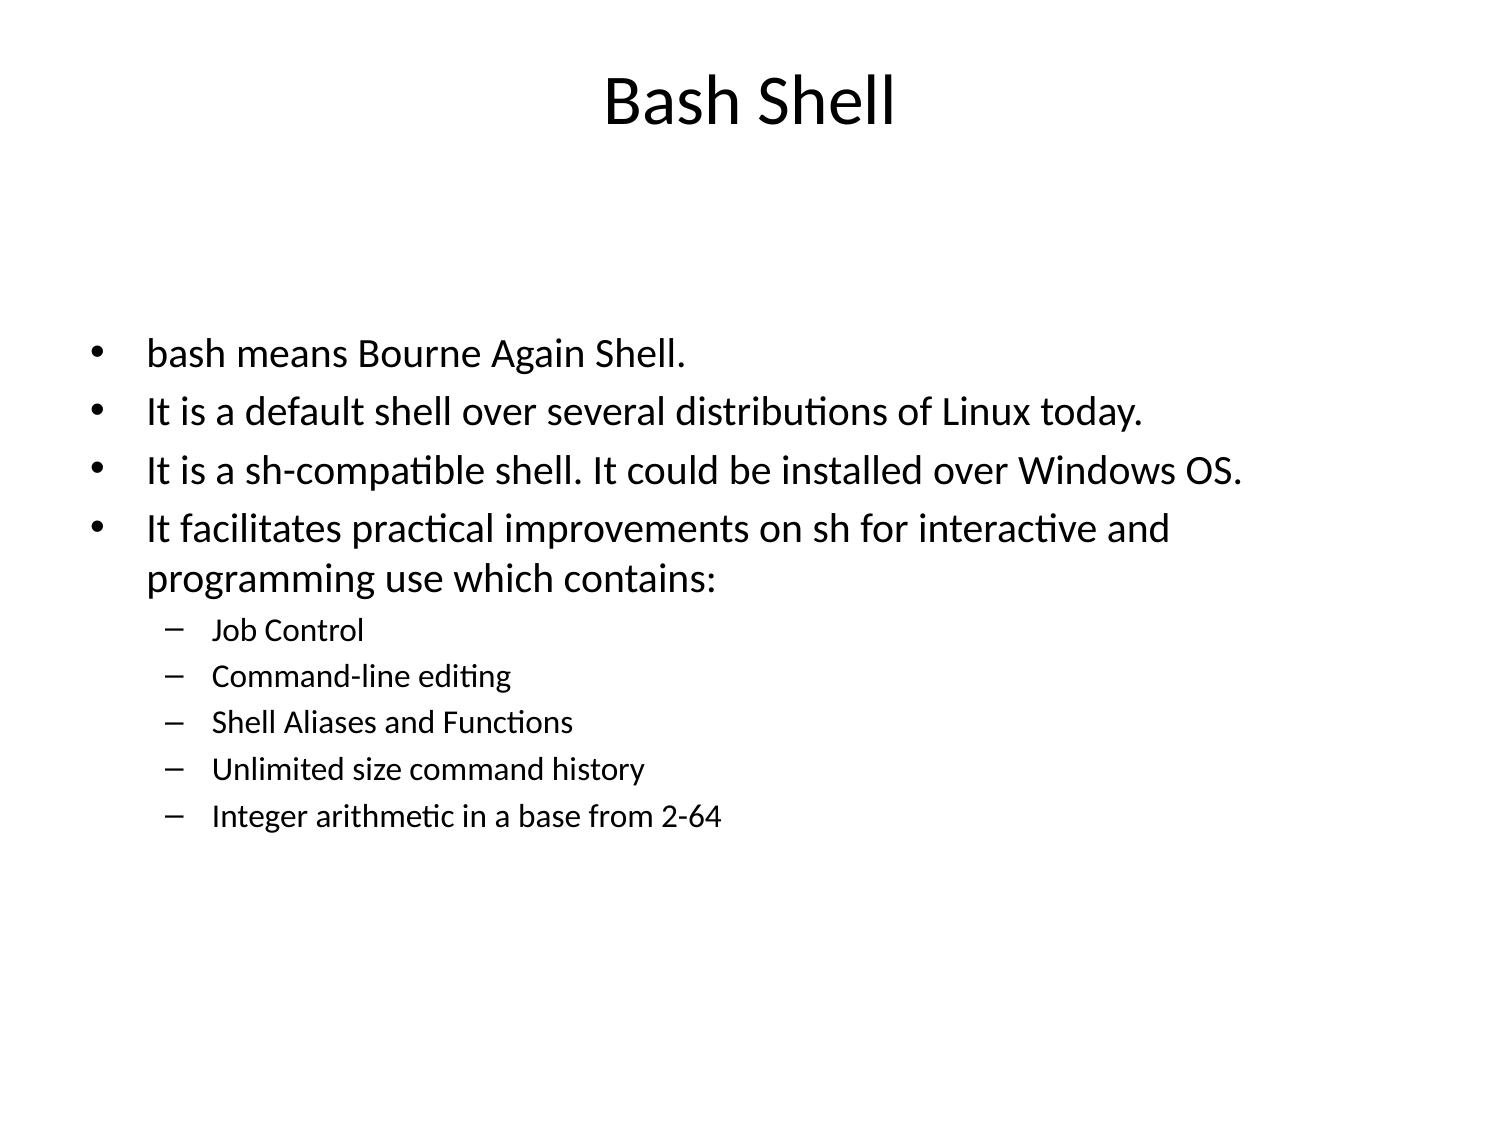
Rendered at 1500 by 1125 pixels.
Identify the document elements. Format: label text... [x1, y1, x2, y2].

title Bash Shell [75, 45, 1425, 233]
list bash means Bourne Again Shell. It is a default shell over several distributions of Linux today. It is a sh-compatible shell. It could be installed over Windows OS. It facilitates practical improvements on sh for interactive and programming use which contains: Job Control Command-line editing Shell Aliases and Functions Unlimited size command history Integer arithmetic in a base from 2-64 [75, 262, 1425, 1005]
